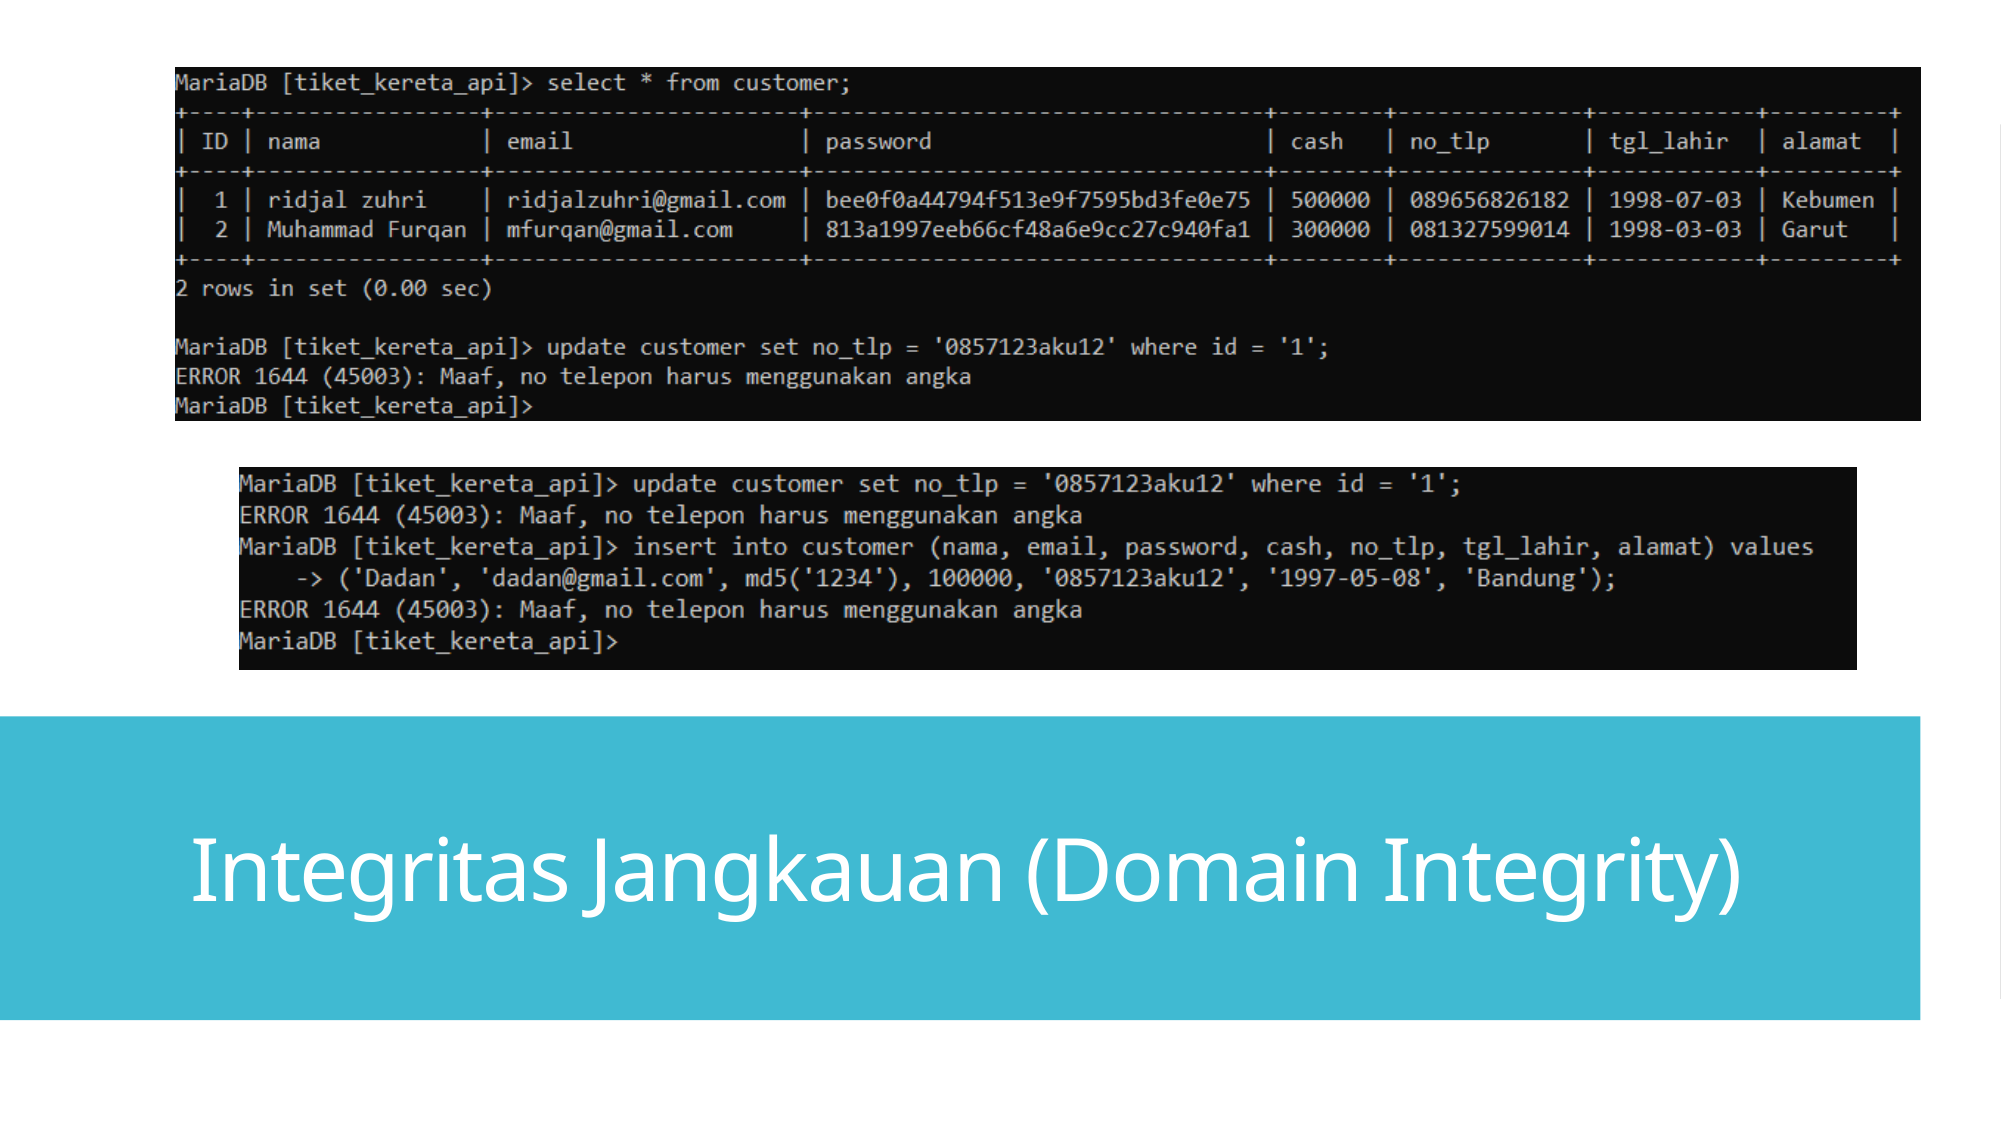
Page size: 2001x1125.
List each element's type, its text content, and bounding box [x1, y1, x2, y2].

text_box [0, 716, 1921, 1021]
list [175, 67, 1921, 421]
text_box [0, 0, 2000, 1125]
title Integritas Jangkauan (Domain Integrity) [175, 753, 1851, 928]
picture [239, 467, 1857, 670]
